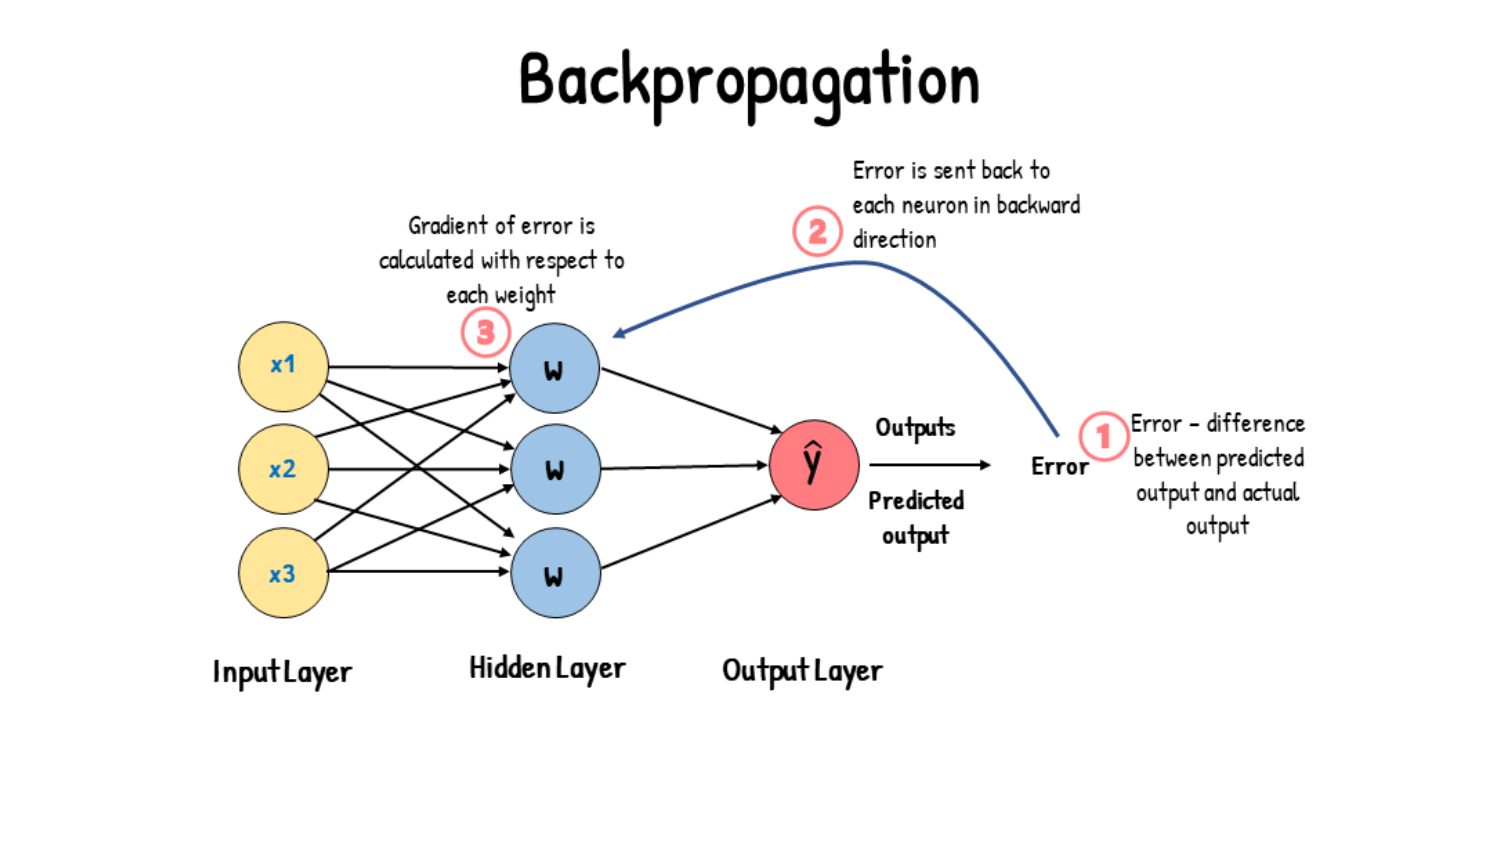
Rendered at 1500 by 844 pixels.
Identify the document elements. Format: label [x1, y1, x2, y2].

picture [24, 24, 1476, 744]
